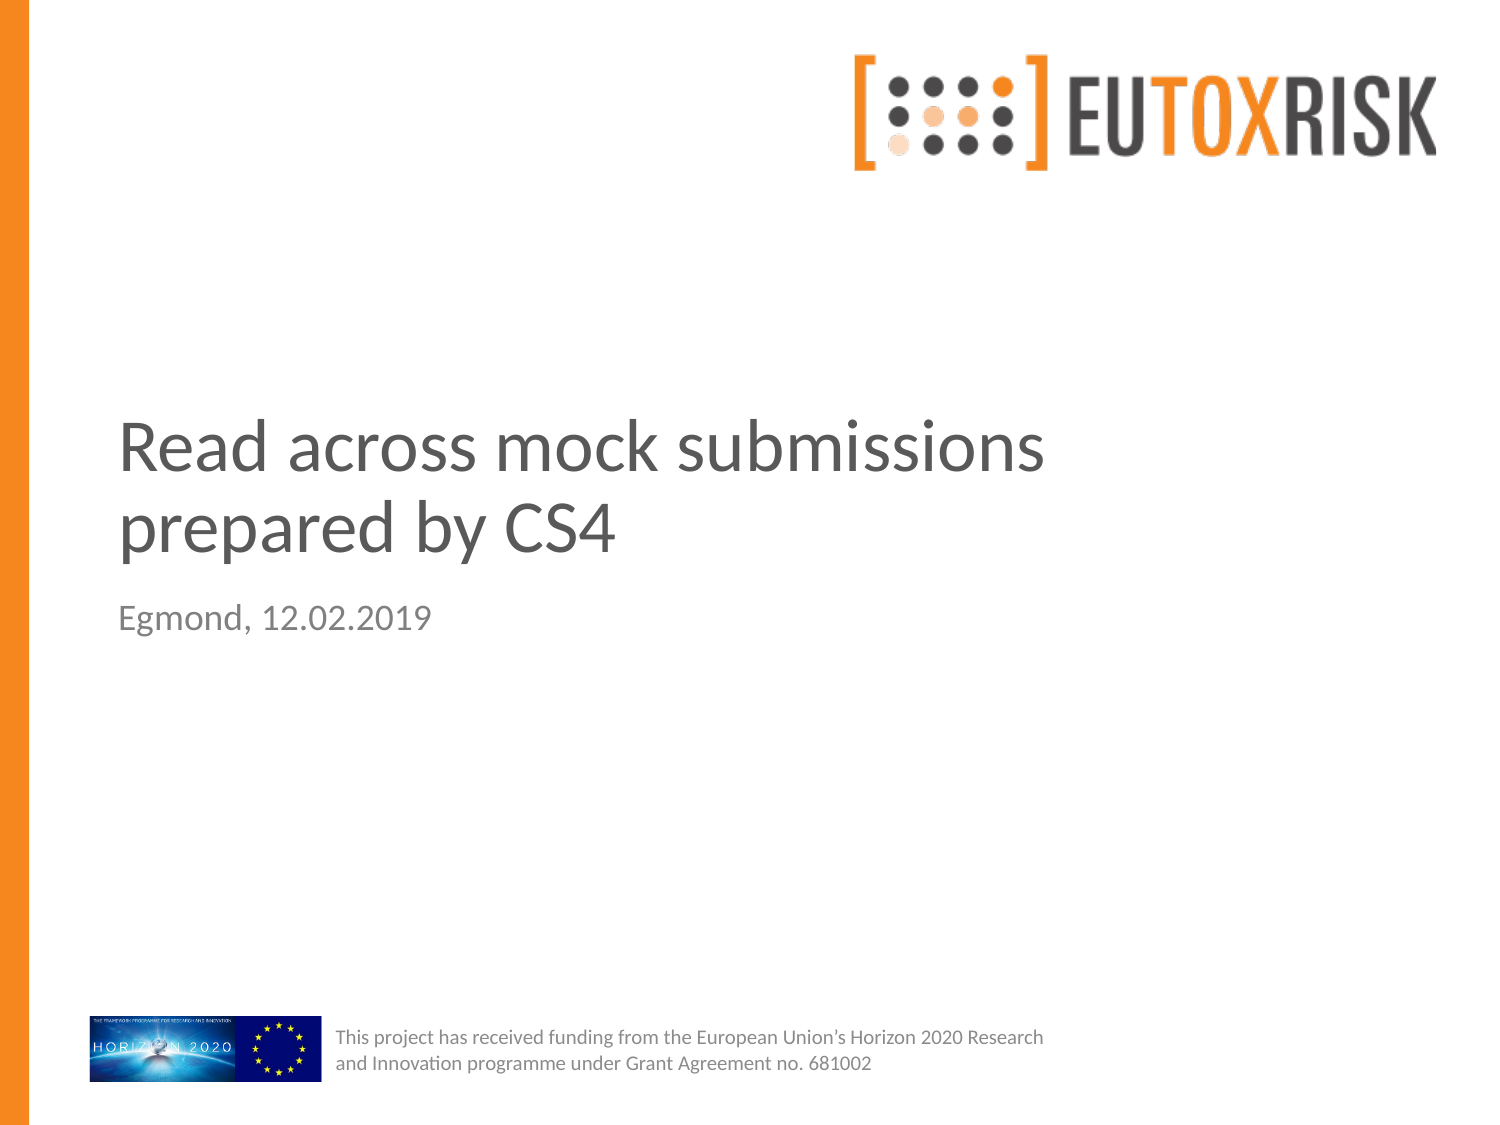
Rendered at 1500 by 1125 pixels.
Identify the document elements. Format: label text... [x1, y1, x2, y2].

subtitle Egmond, 12.02.2019 [103, 590, 1313, 863]
picture [87, 1014, 324, 1084]
title Read across mock submissions prepared by CS4 [103, 184, 1388, 576]
